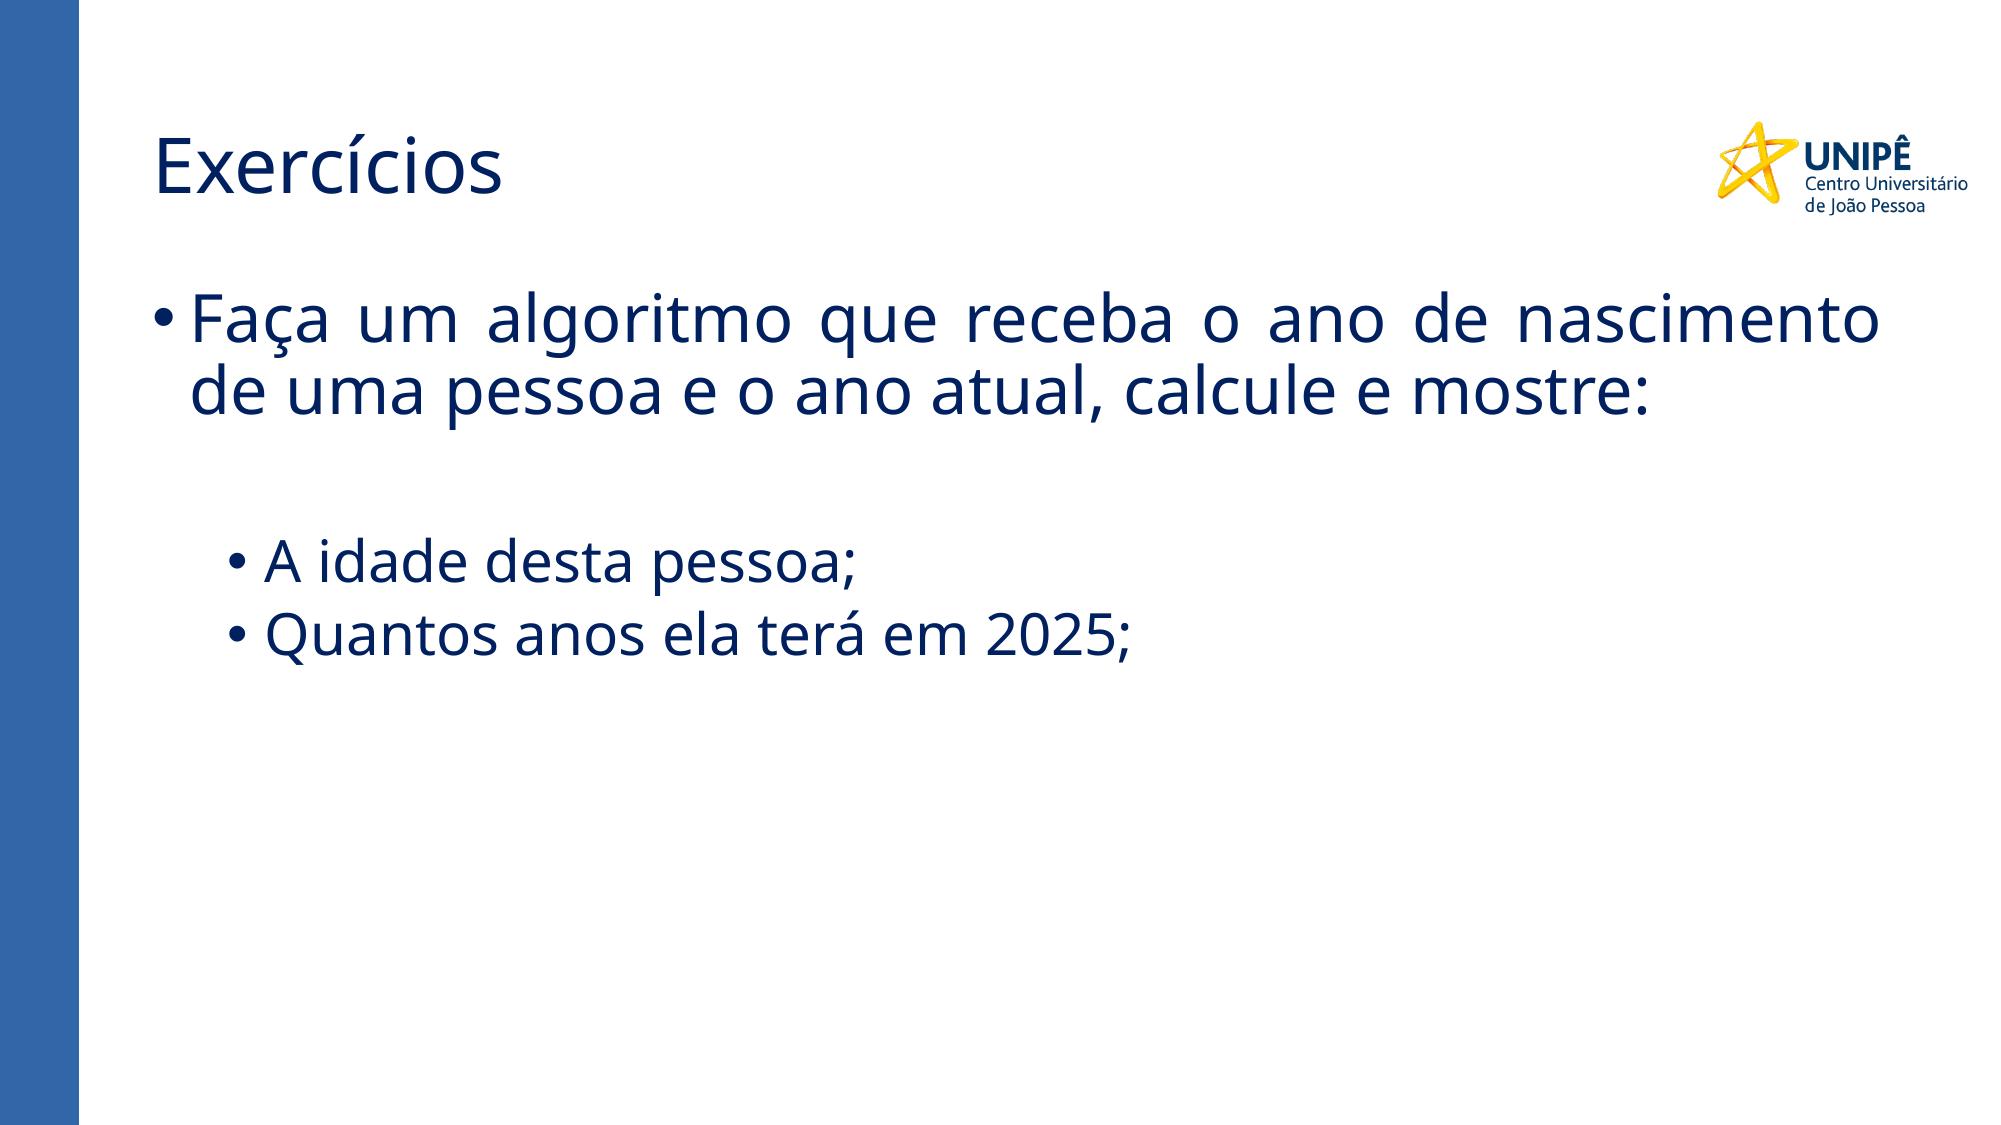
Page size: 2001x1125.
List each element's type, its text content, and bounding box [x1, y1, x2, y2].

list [0, 0, 79, 1125]
picture [1717, 121, 1968, 216]
text_box Faça um algoritmo que receba o ano de nascimento de uma pessoa e o ano atual, calcule e mostre: A idade desta pessoa; Quantos anos ela terá em 2025; [137, 277, 1899, 978]
title Exercícios [137, 59, 1863, 277]
